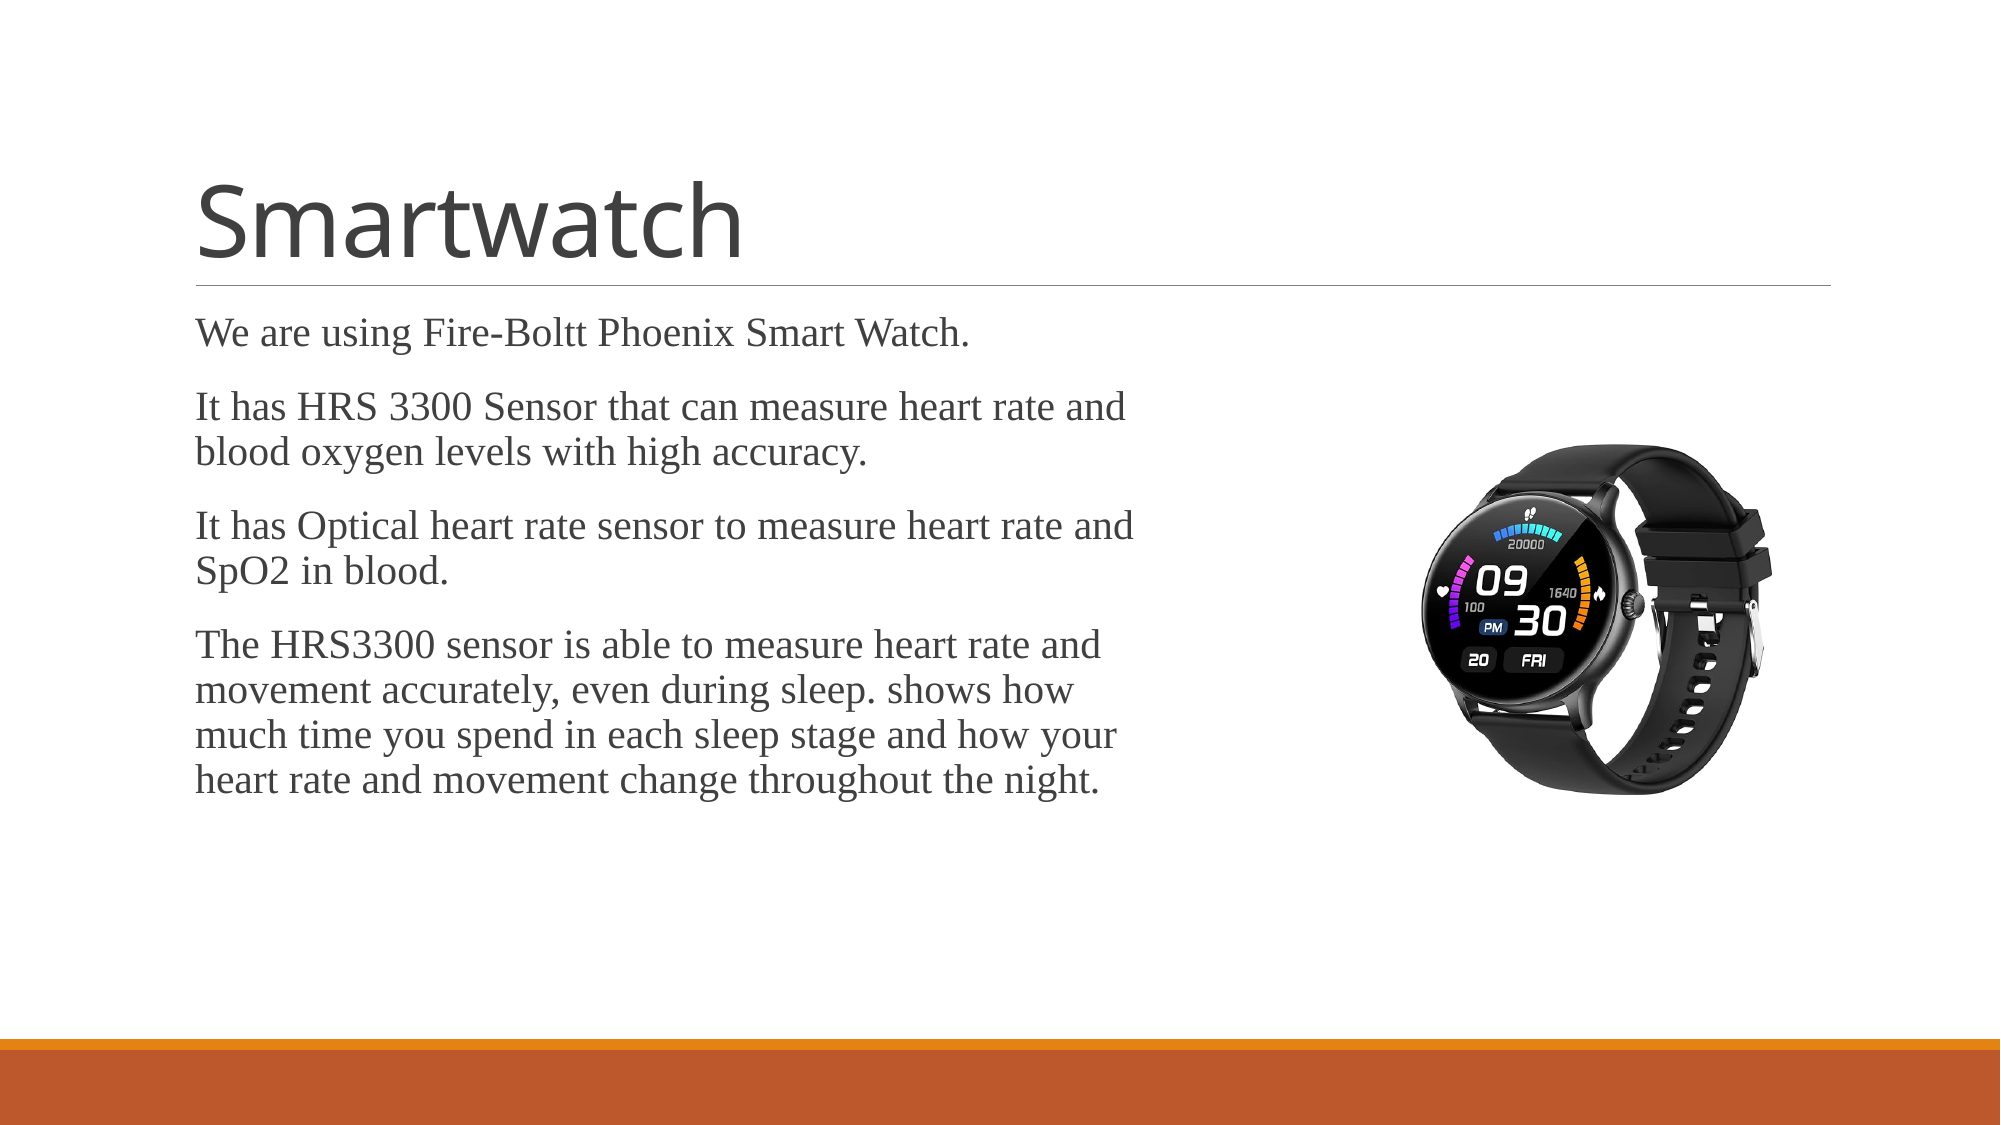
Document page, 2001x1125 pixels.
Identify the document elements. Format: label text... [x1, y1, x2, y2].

title Smartwatch [180, 47, 1830, 285]
picture [1394, 438, 1798, 801]
list We are using Fire-Boltt Phoenix Smart Watch. It has HRS 3300 Sensor that can measure heart rate and blood oxygen levels with high accuracy. It has Optical heart rate sensor to measure heart rate and SpO2 in blood. The HRS3300 sensor is able to measure heart rate and movement accurately, even during sleep. shows how much time you spend in each sleep stage and how your heart rate and movement change throughout the night. [180, 302, 1136, 963]
